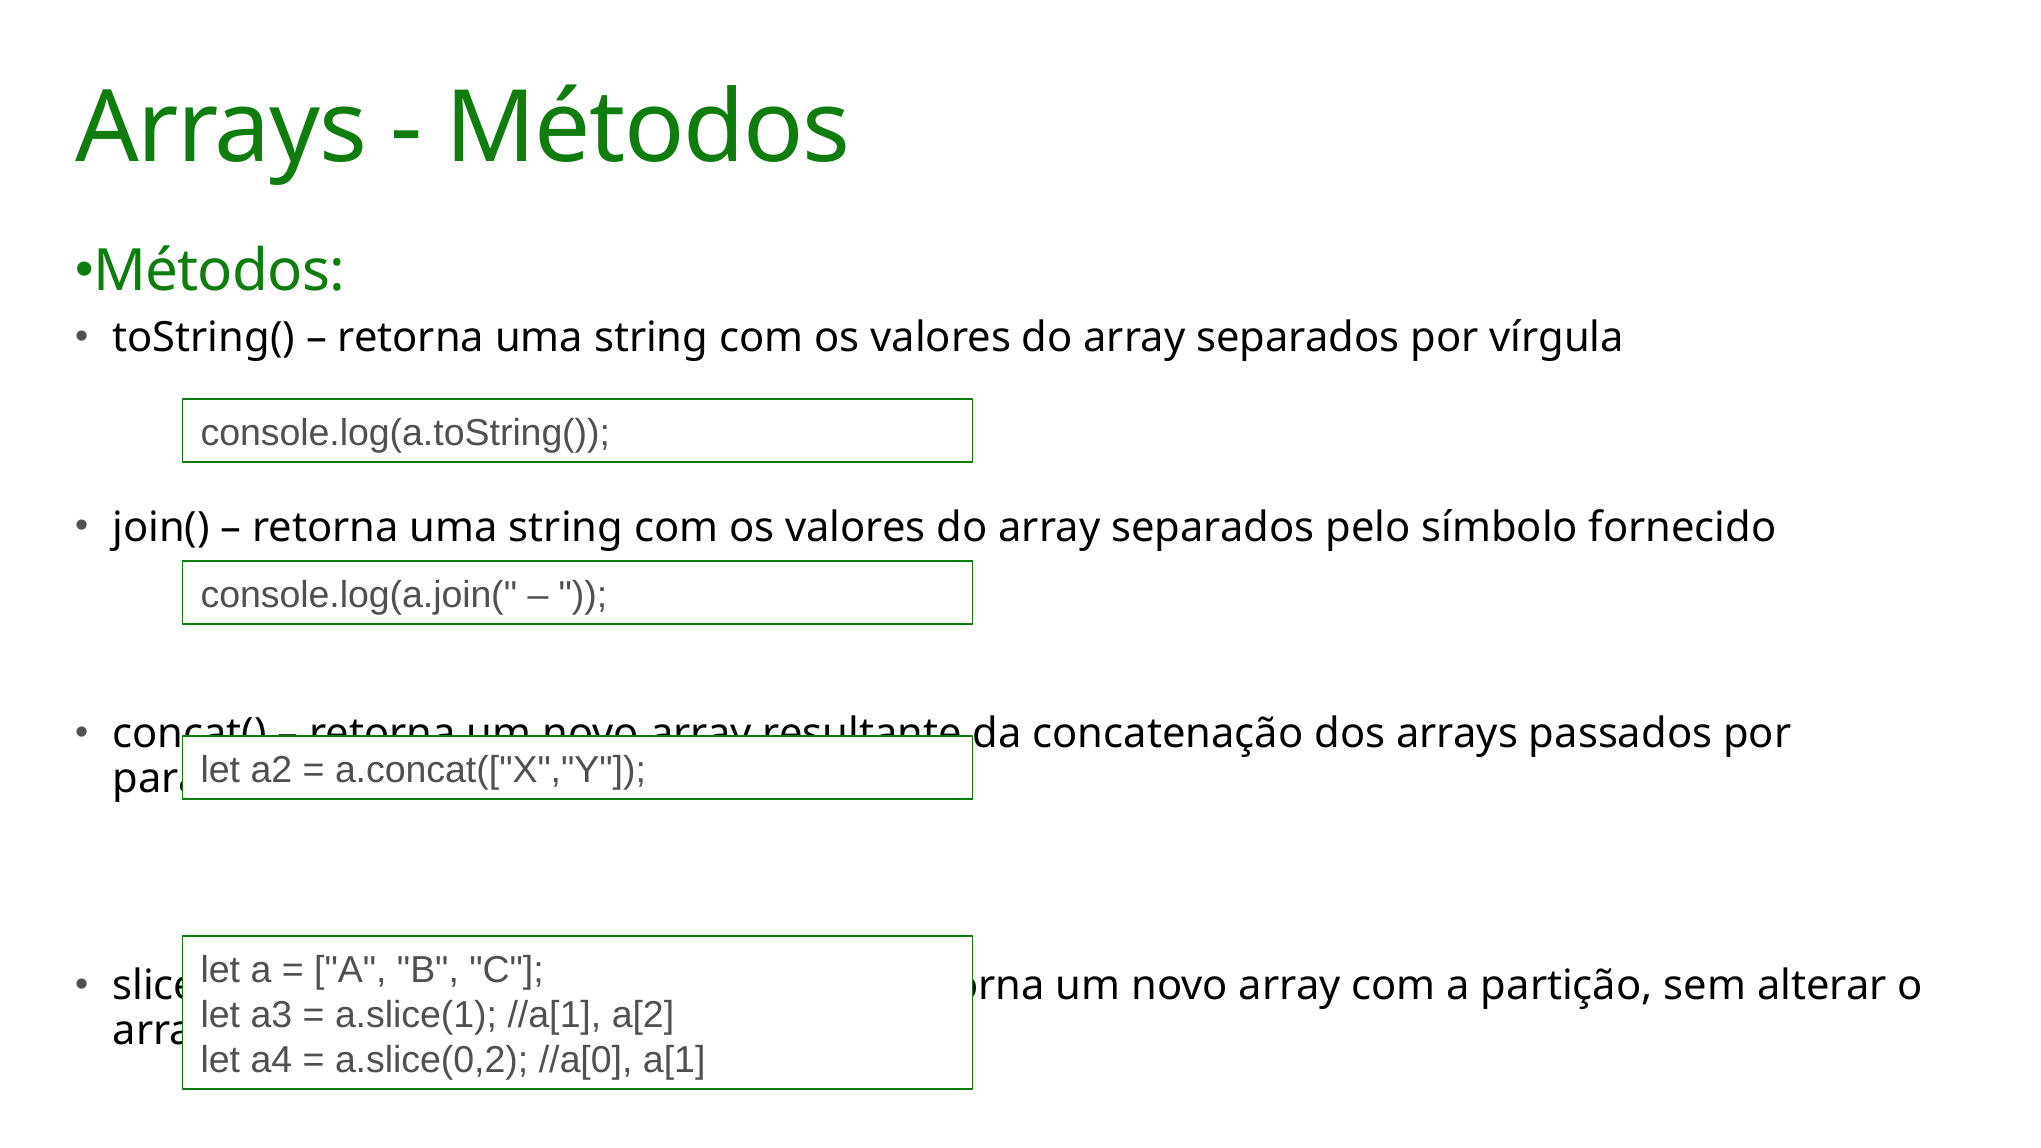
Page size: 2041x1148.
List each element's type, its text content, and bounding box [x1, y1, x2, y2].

title Arrays - Métodos [60, 60, 1980, 210]
text_box console.log(a.toString()); [182, 398, 973, 463]
text_box console.log(a.join(" – ")); [182, 560, 973, 625]
text_box let a2 = a.concat(["X","Y"]); [182, 735, 973, 800]
text_box let a = ["A", "B", "C"]; let a3 = a.slice(1); //a[1], a[2] let a4 = a.slice(0,2); //a[0], a[1] [182, 935, 973, 1090]
list Métodos: toString() – retorna uma string com os valores do array separados por vírgula join() – retorna uma string com os valores do array separados pelo símbolo fornecido concat() – retorna um novo array resultante da concatenação dos arrays passados por parâmetro slice(indice, fim) – particiona um array e retorna um novo array com a partição, sem alterar o array original [60, 225, 1980, 945]
